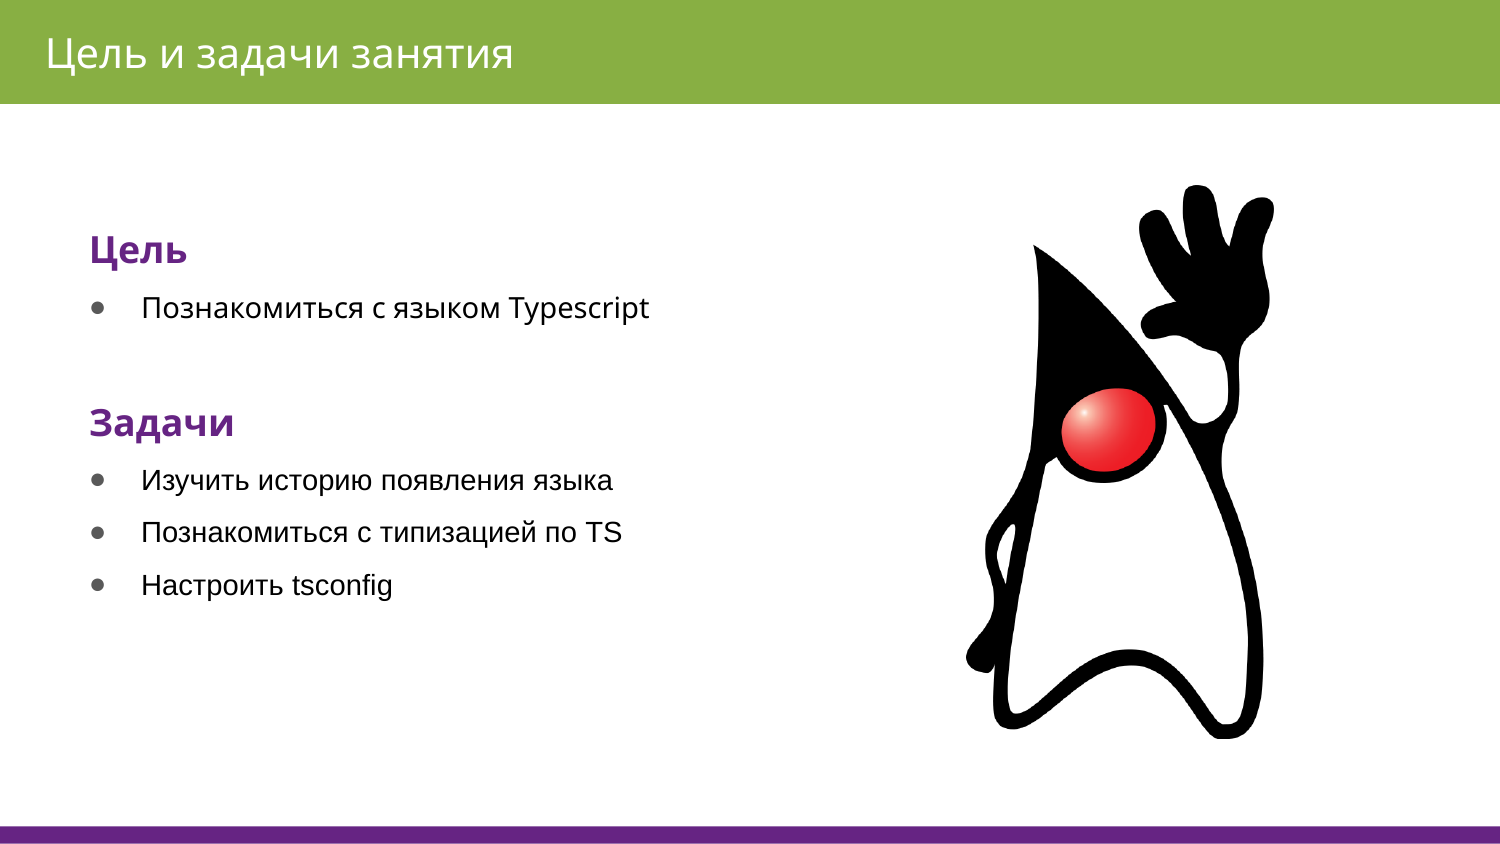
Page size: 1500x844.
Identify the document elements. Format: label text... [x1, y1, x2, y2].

text_box [0, 826, 1500, 844]
picture [965, 185, 1274, 739]
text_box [0, 0, 1500, 104]
list Цель Познакомиться с языком Typescript Задачи Изучить историю появления языка Познакомиться с типизацией по TS Настроить tsconfig [51, 189, 851, 750]
